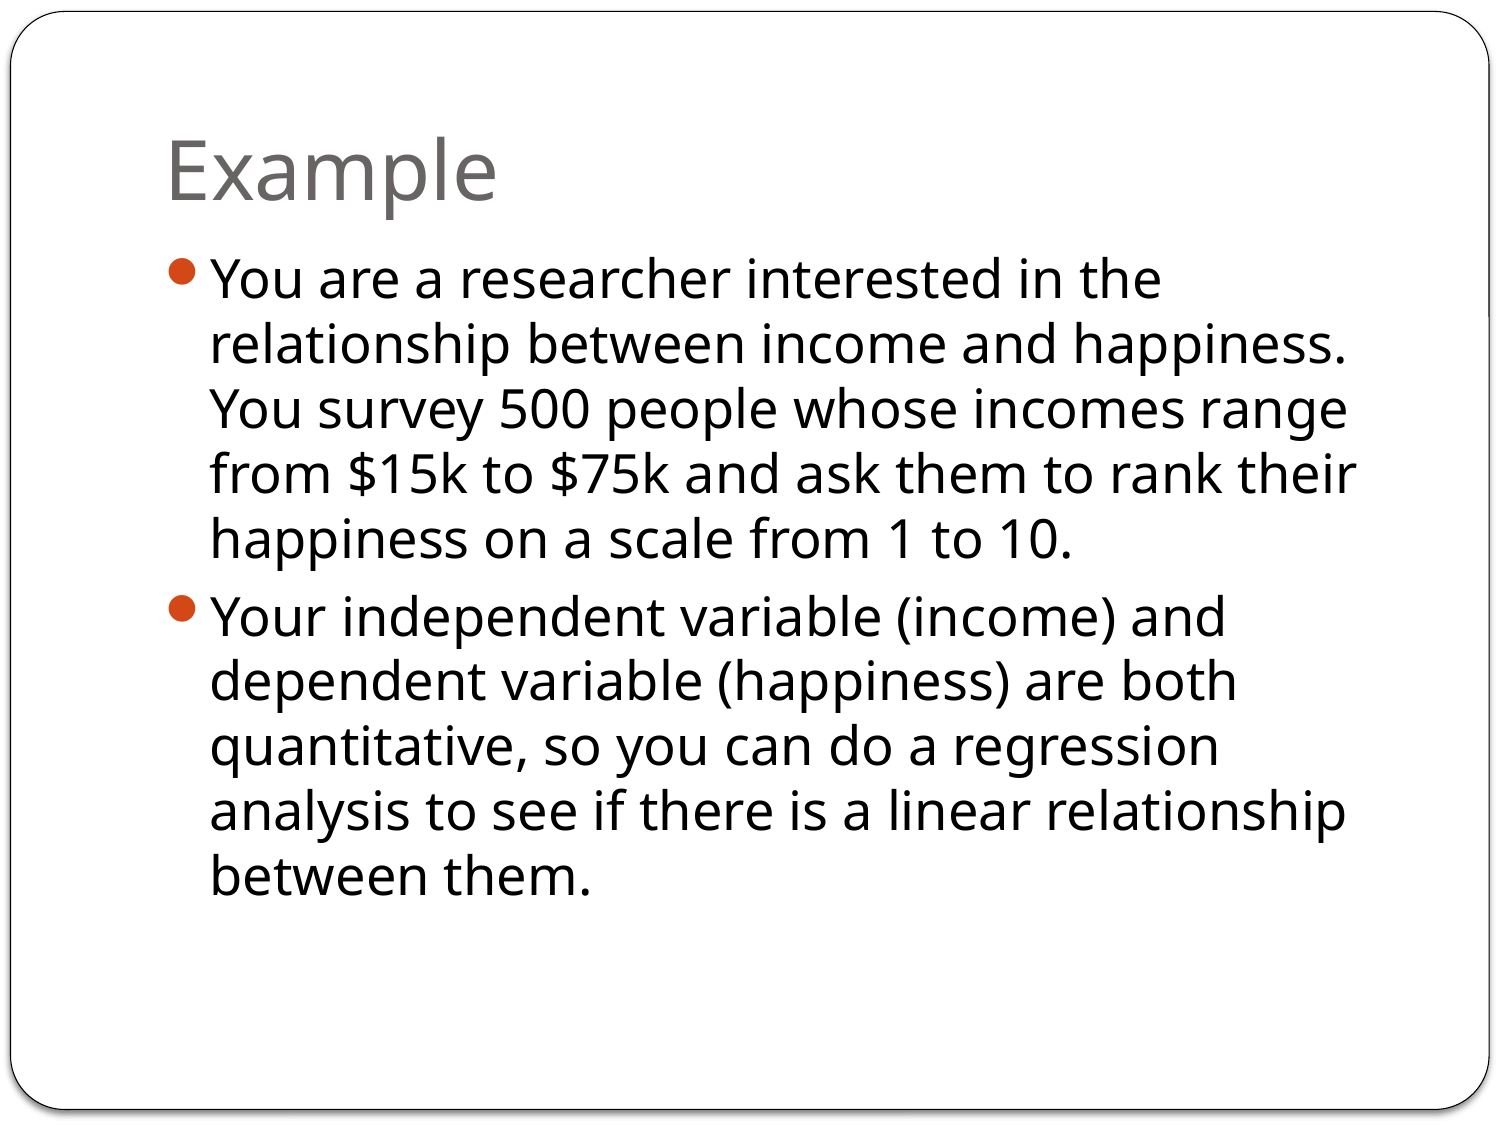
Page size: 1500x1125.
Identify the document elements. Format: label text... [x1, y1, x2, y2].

list You are a researcher interested in the relationship between income and happiness. You survey 500 people whose incomes range from $15k to $75k and ask them to rank their happiness on a scale from 1 to 10. Your independent variable (income) and dependent variable (happiness) are both quantitative, so you can do a regression analysis to see if there is a linear relationship between them. [150, 237, 1425, 988]
title Example [150, 45, 1425, 233]
